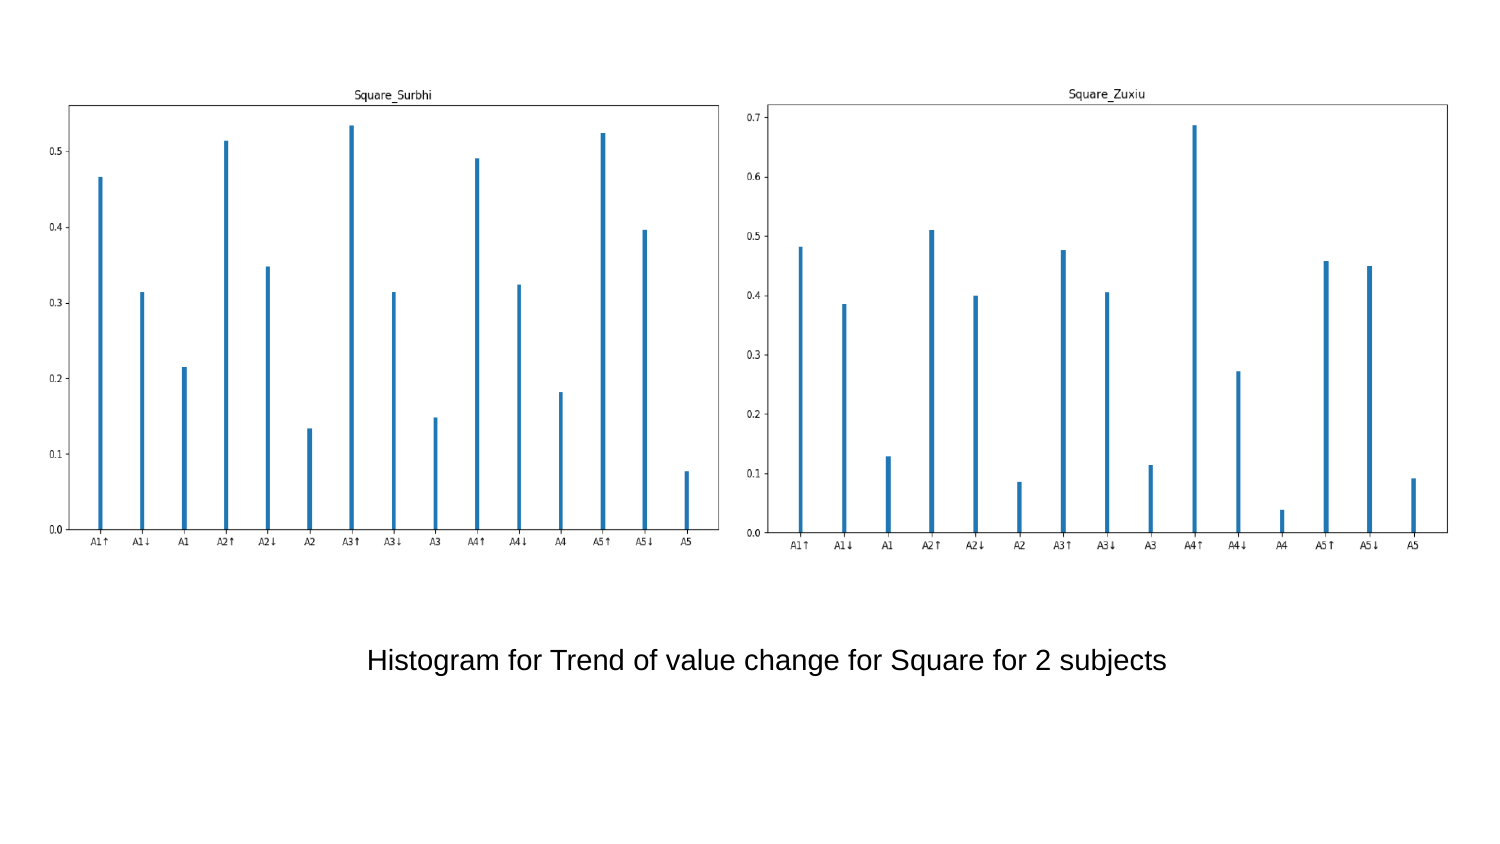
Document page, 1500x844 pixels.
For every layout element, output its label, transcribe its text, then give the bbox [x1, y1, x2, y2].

text_box Histogram for Trend of value change for Square for 2 subjects [54, 563, 1482, 755]
picture [40, 62, 1467, 564]
